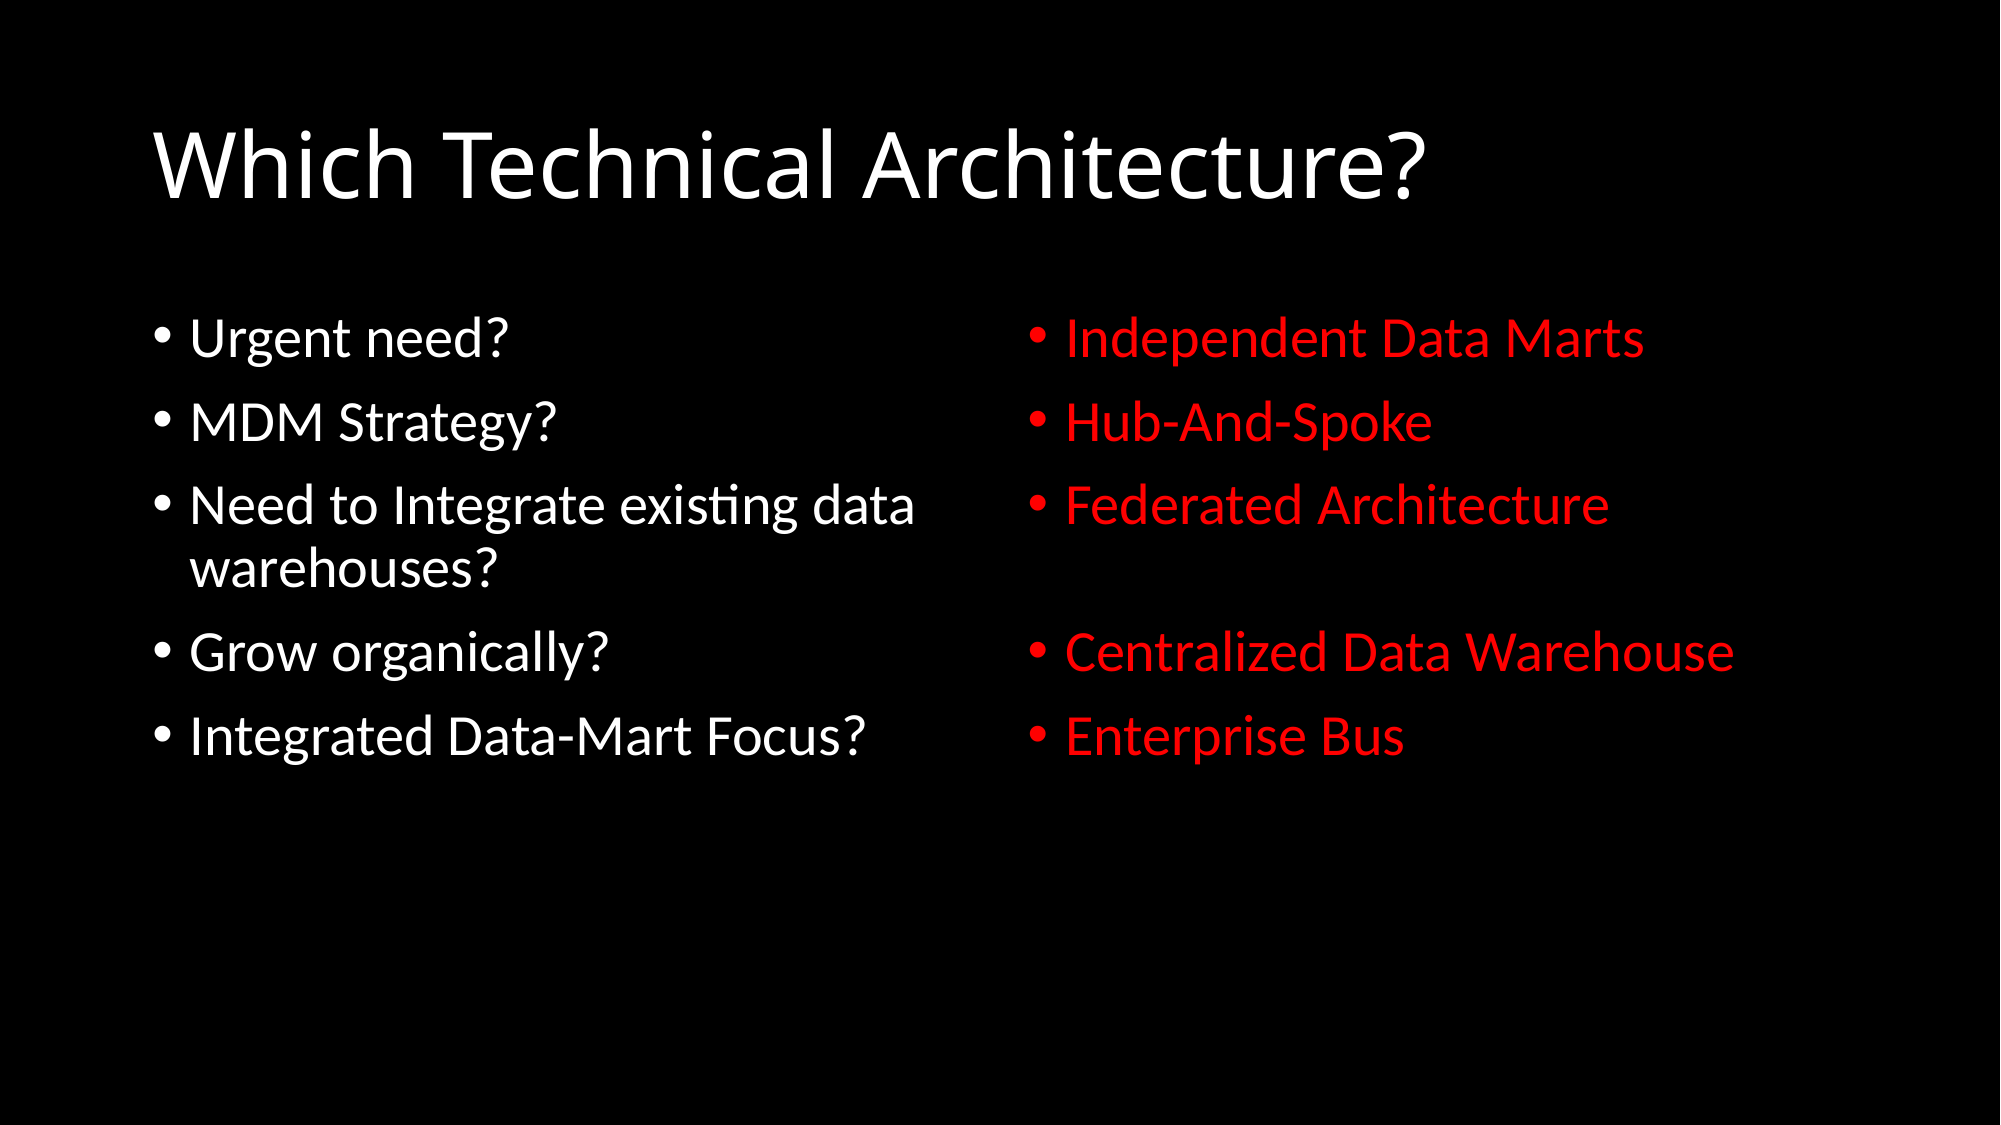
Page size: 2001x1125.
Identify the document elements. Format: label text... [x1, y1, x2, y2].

list Urgent need? MDM Strategy? Need to Integrate existing data warehouses? Grow organically? Integrated Data-Mart Focus? [137, 299, 988, 1014]
title Which Technical Architecture? [137, 59, 1863, 278]
list Independent Data Marts Hub-And-Spoke Federated Architecture Centralized Data Warehouse Enterprise Bus [1012, 299, 1863, 1014]
